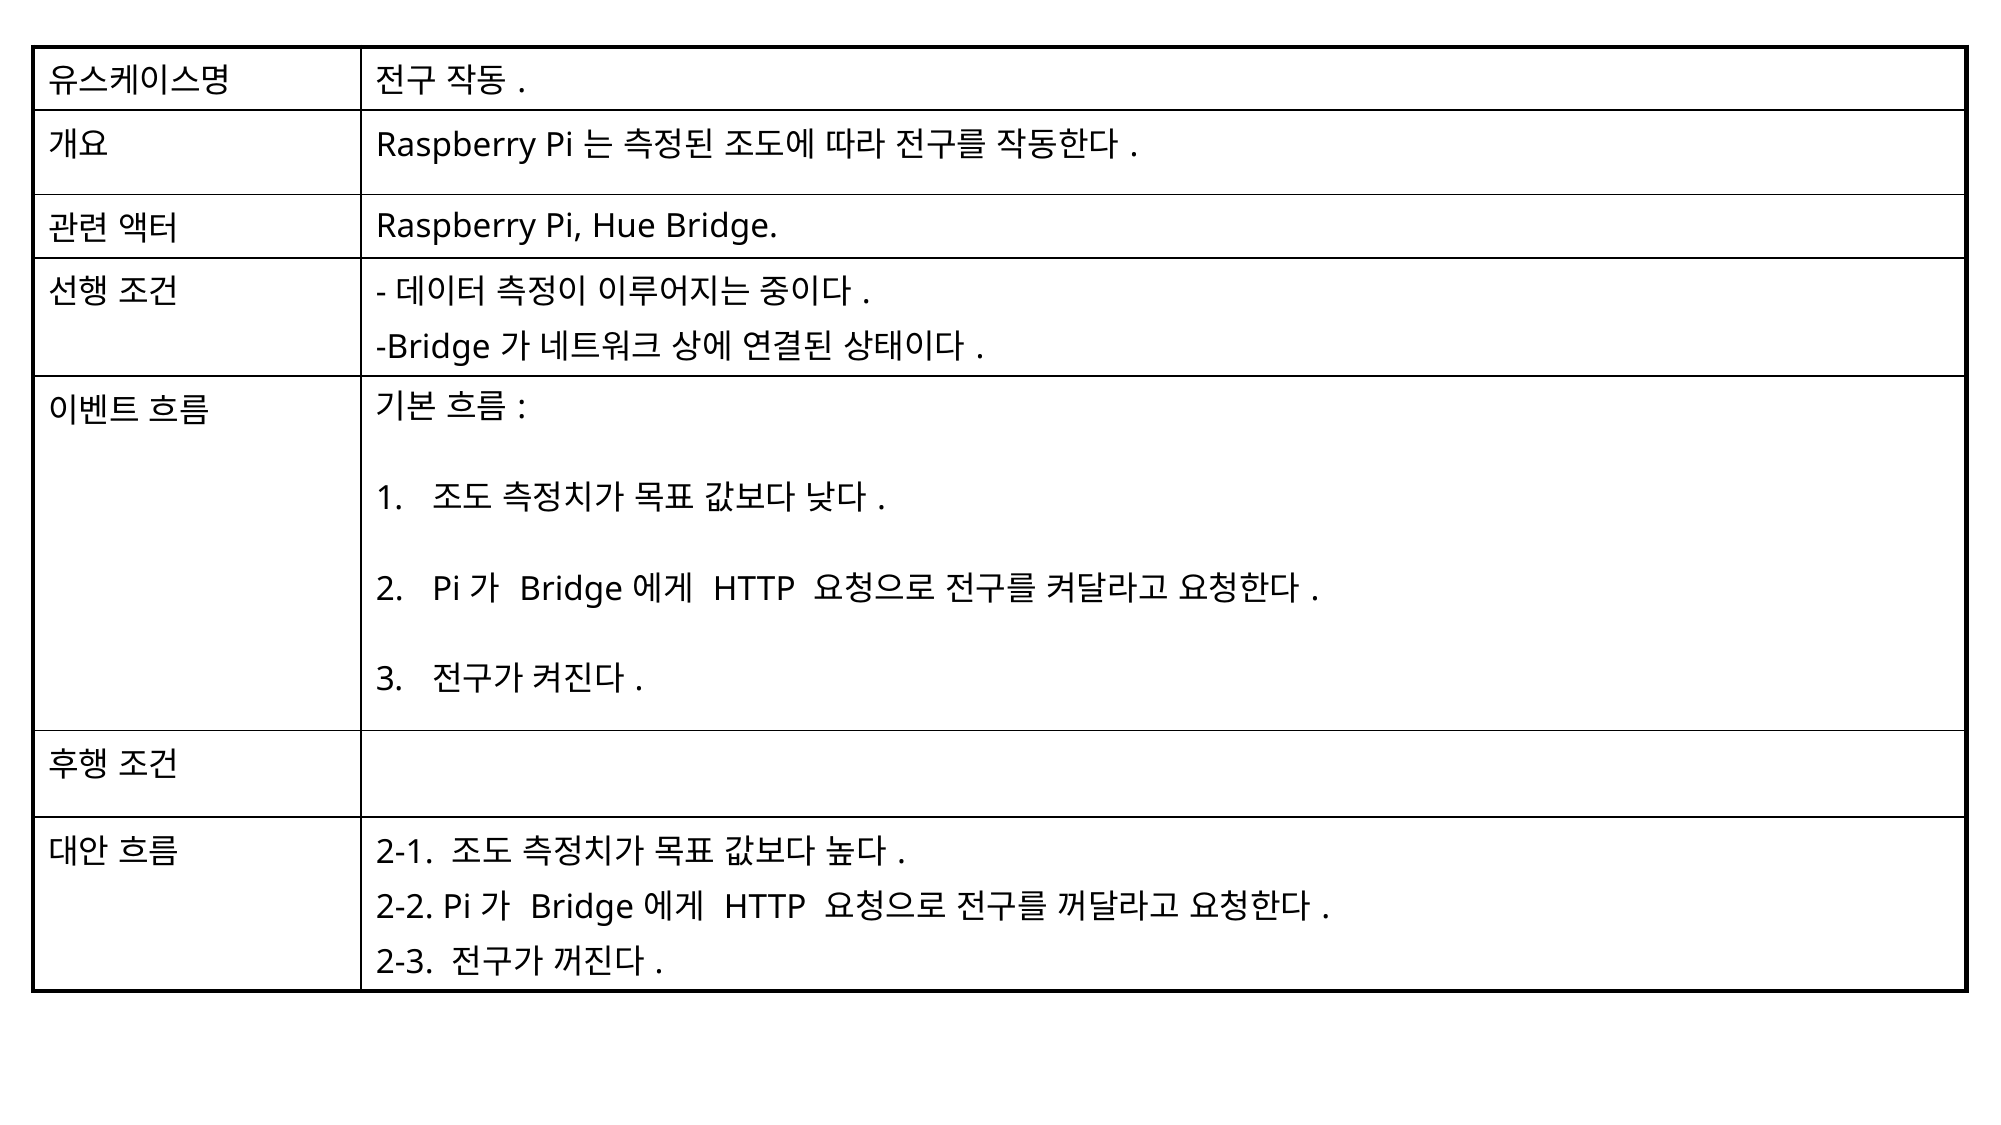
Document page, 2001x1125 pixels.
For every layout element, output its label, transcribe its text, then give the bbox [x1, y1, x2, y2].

table_cell 선행 조건 [35, 259, 360, 375]
table_cell 2-1. 조도 측정치가 목표 값보다 높다. 2-2. Pi가 Bridge에게 HTTP 요청으로 전구를 꺼달라고 요청한다. 2-3. 전구가 꺼진다. [362, 818, 1964, 989]
table_cell 기본 흐름: 조도 측정치가 목표 값보다 낮다. Pi가 Bridge에게 HTTP 요청으로 전구를 켜달라고 요청한다. 전구가 켜진다. [362, 377, 1964, 730]
table_cell Raspberry Pi는 측정된 조도에 따라 전구를 작동한다. [362, 111, 1964, 194]
table_cell -데이터 측정이 이루어지는 중이다. -Bridge가 네트워크 상에 연결된 상태이다. [362, 259, 1964, 375]
table_cell 대안 흐름 [35, 818, 360, 989]
table_cell 후행 조건 [35, 731, 360, 816]
table_cell [362, 731, 1964, 816]
table_cell 이벤트 흐름 [35, 377, 360, 730]
table_cell 관련 액터 [35, 195, 360, 257]
table_cell 개요 [35, 111, 360, 194]
table_header 유스케이스명 [35, 49, 360, 109]
table_header 전구 작동. [362, 49, 1964, 109]
table_cell Raspberry Pi, Hue Bridge. [362, 195, 1964, 257]
